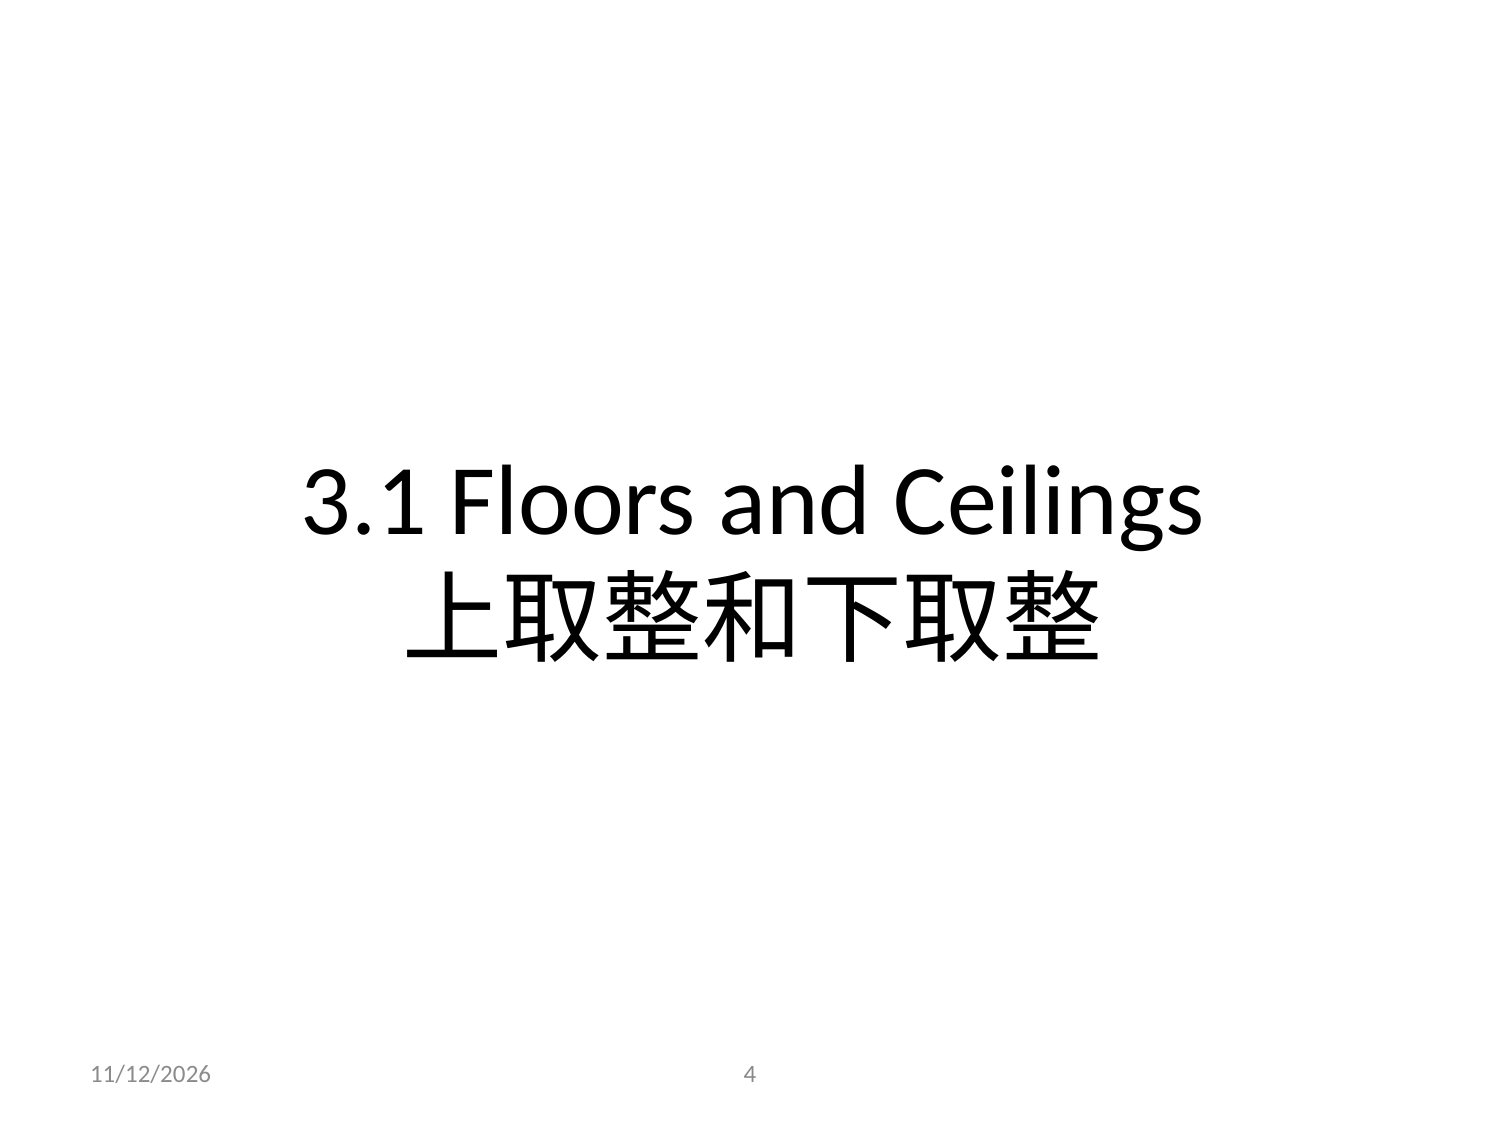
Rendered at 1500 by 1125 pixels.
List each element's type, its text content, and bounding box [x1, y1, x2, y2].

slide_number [75, 1042, 425, 1103]
title 3.1 Floors and Ceilings 上取整和下取整 [218, 444, 1288, 666]
slide_number 4 [512, 1042, 988, 1103]
